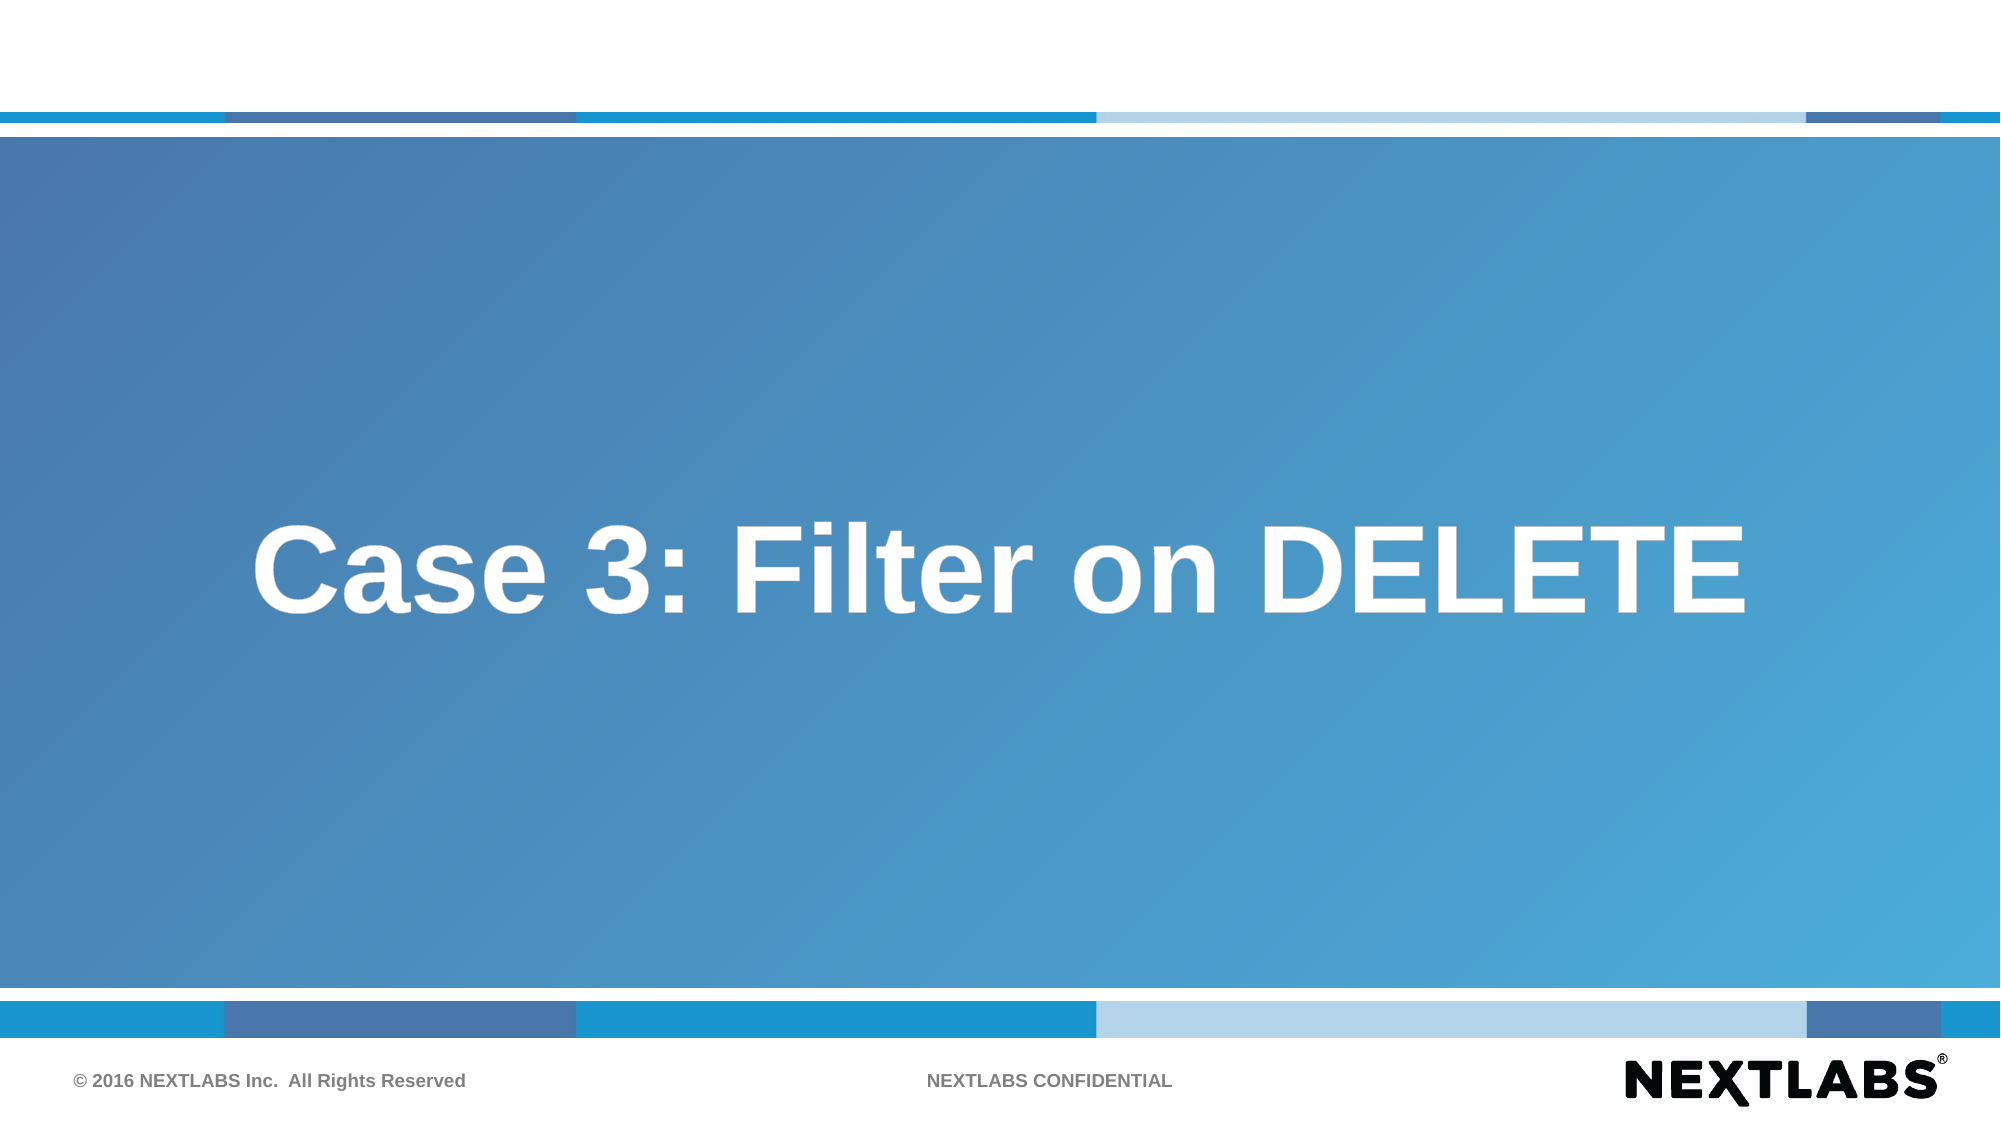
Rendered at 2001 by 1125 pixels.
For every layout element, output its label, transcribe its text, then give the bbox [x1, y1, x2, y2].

picture [0, 112, 2000, 123]
picture [0, 1001, 2000, 1038]
picture [1625, 1053, 1948, 1107]
text_box Case 3: Filter on DELETE [0, 137, 2000, 988]
